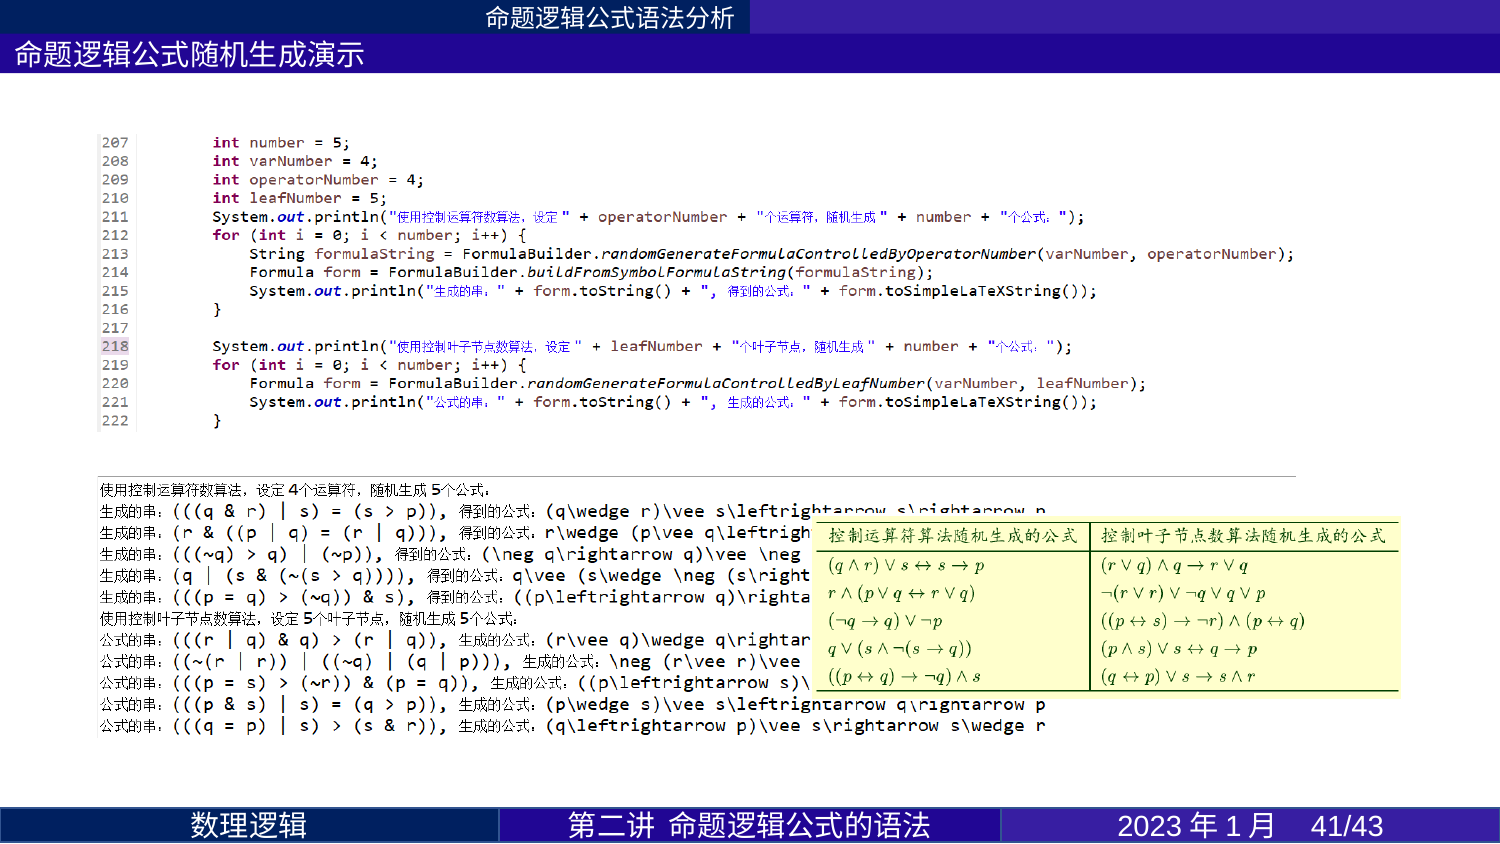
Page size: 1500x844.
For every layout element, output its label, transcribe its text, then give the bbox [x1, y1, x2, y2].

picture [97, 134, 1302, 432]
text_box 命题逻辑公式随机生成演示 [0, 33, 1500, 74]
text_box [749, 0, 1500, 33]
picture [97, 476, 1403, 738]
text_box 第二讲 命题逻辑公式的语法 [498, 807, 1000, 843]
text_box 数理逻辑 [0, 807, 498, 843]
text_box 命题逻辑公式语法分析 [0, 0, 749, 33]
text_box 2023年1月 41/43 [1000, 807, 1500, 843]
